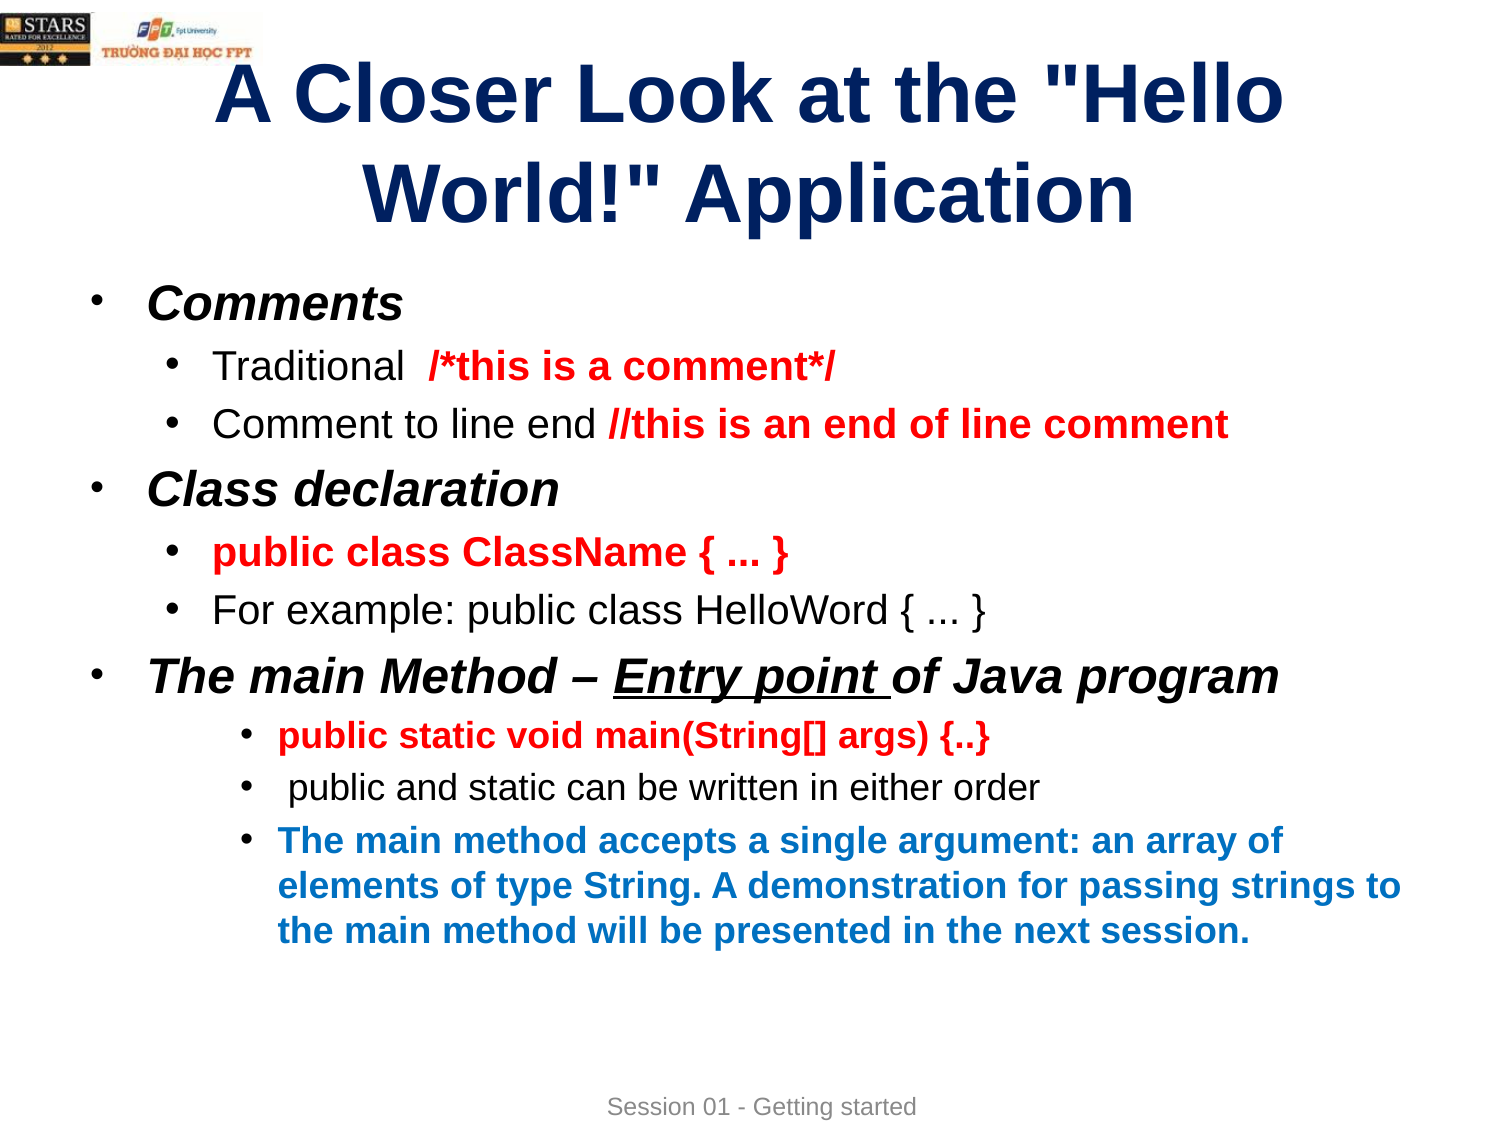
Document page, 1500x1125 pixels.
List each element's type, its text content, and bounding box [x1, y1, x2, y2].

picture [0, 12, 263, 66]
footer Session 01 - Getting started [525, 1084, 1000, 1125]
title A Closer Look at the "Hello World!" Application [37, 45, 1463, 233]
list Comments Traditional /*this is a comment*/ Comment to line end //this is an end of line comment Class declaration public class ClassName { ... } For example: public class HelloWord { ... } The main Method – Entry point of Java program public static void main(String[] args) {..} public and static can be written in either order The main method accepts a single argument: an array of elements of type String. A demonstration for passing strings to the main method will be presented in the next session. [75, 262, 1425, 1005]
